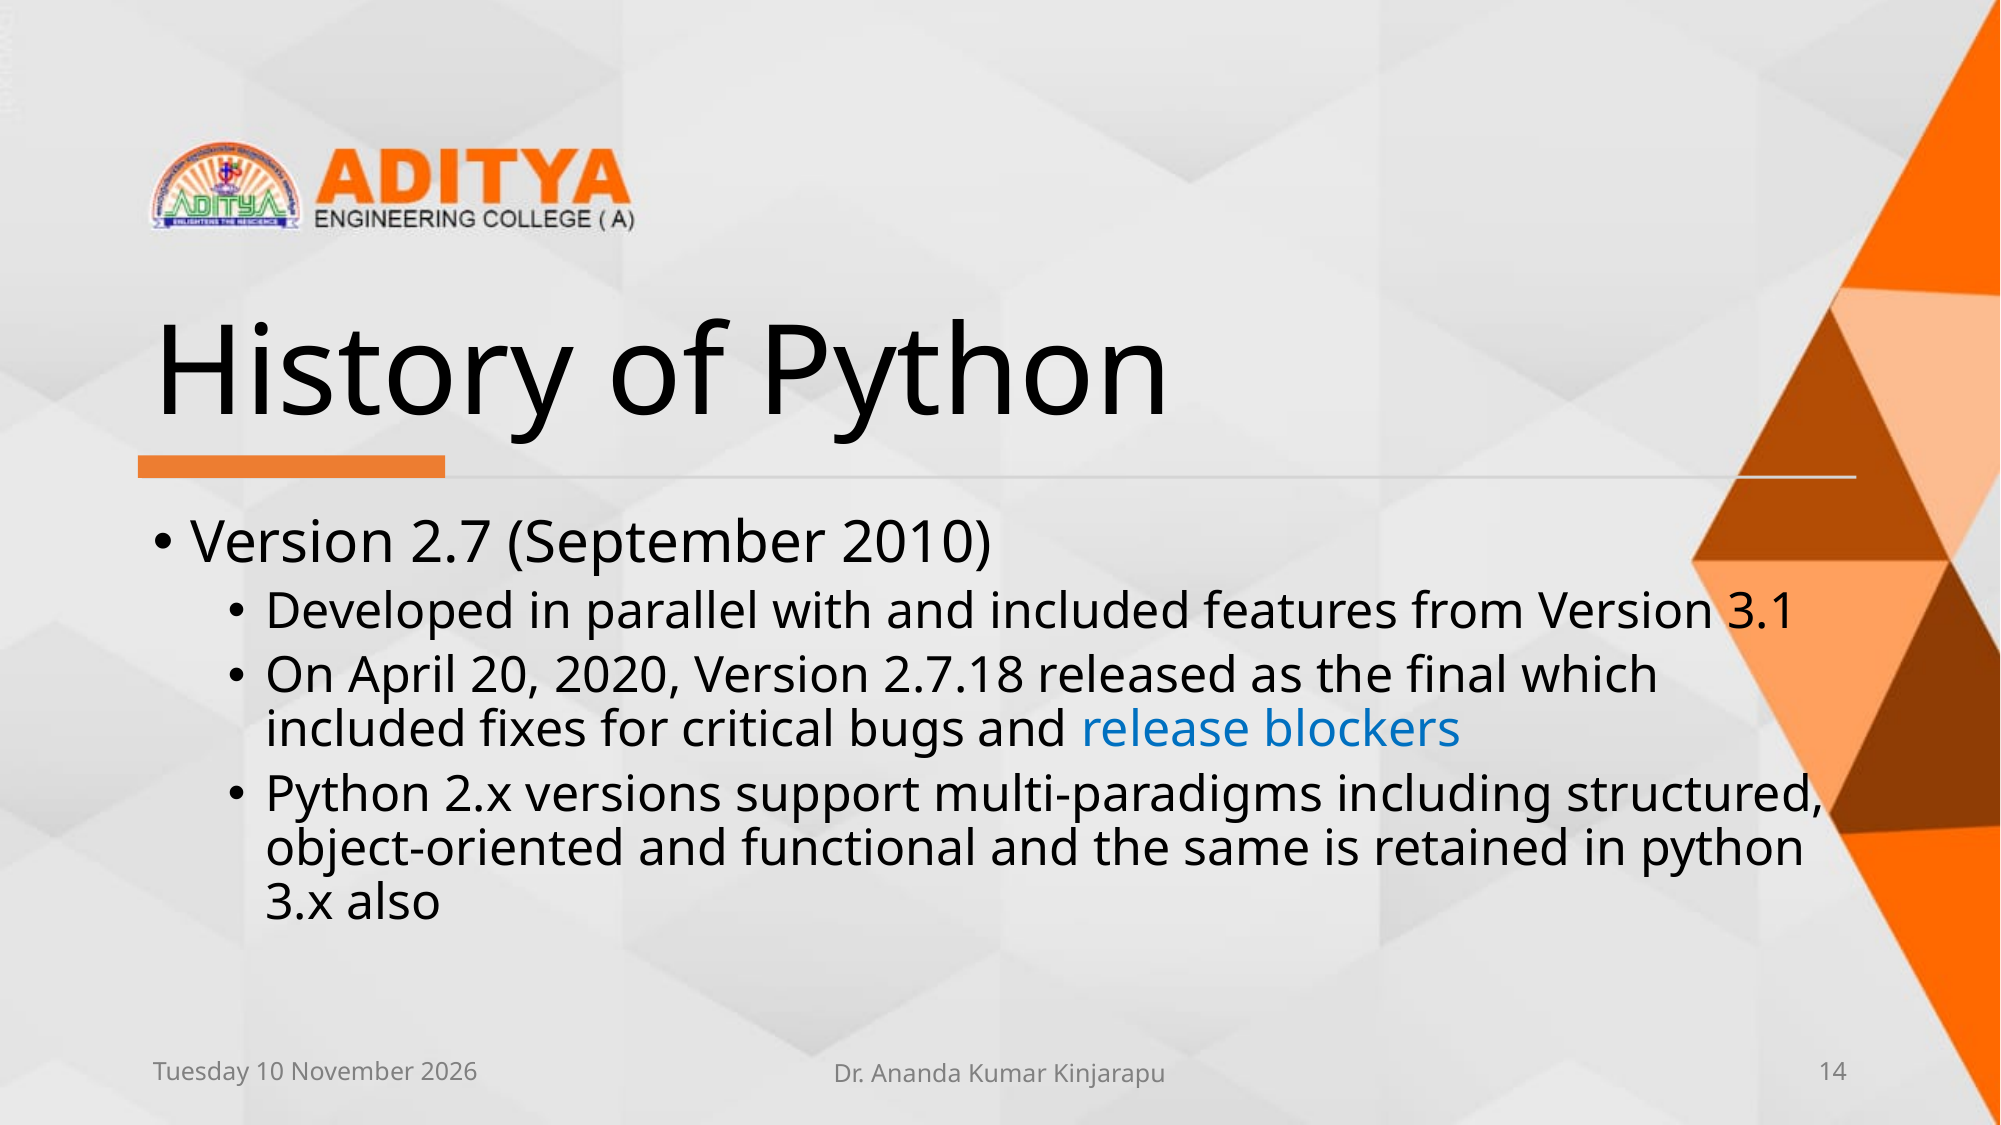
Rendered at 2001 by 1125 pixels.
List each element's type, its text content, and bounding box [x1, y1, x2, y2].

slide_number 14 [1455, 1042, 1862, 1103]
text_box [137, 454, 446, 479]
footer Dr. Ananda Kumar Kinjarapu [662, 1042, 1338, 1103]
title History of Python [138, 269, 1862, 449]
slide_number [138, 1042, 561, 1103]
text_box [141, 475, 1857, 480]
list Version 2.7 (September 2010) Developed in parallel with and included features from Version 3.1 On April 20, 2020, Version 2.7.18 released as the final which included fixes for critical bugs and release blockers Python 2.x versions support multi-paradigms including structured, object-oriented and functional and the same is retained in python 3.x also [138, 504, 1862, 1025]
text_box [0, 0, 2000, 1125]
